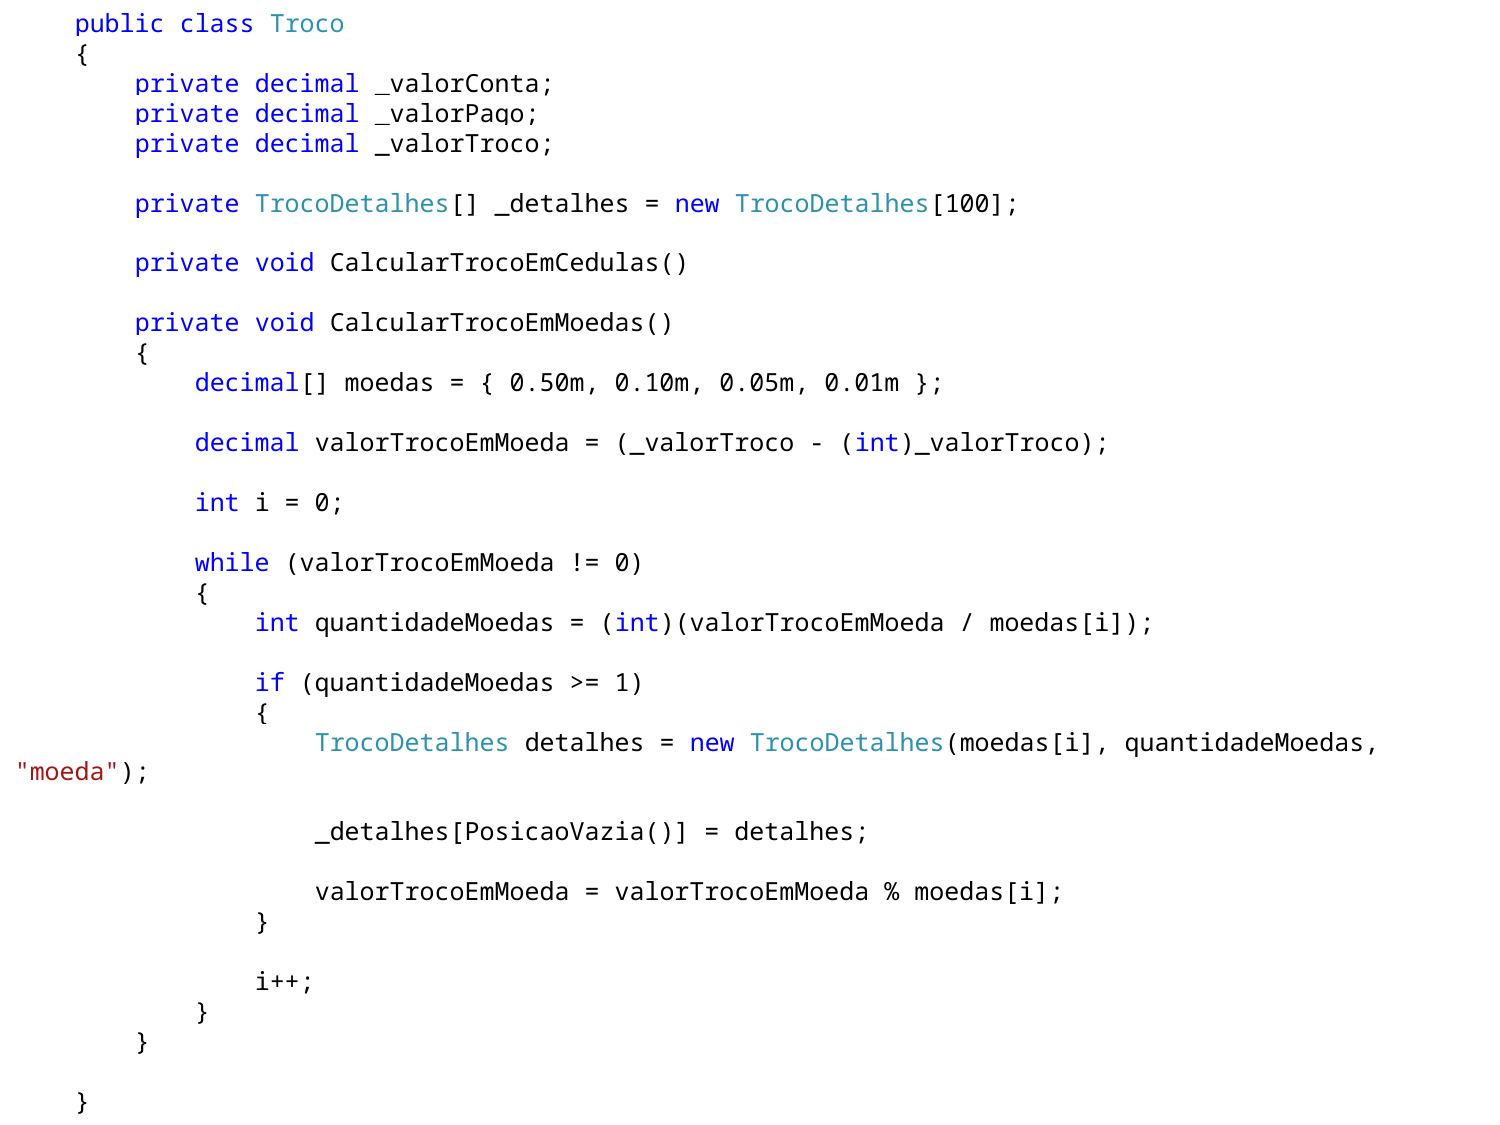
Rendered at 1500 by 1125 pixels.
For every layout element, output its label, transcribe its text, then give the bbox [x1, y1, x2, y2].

text_box public class Troco { private decimal _valorConta; private decimal _valorPago; private decimal _valorTroco; private TrocoDetalhes[] _detalhes = new TrocoDetalhes[100]; private void CalcularTrocoEmCedulas() private void CalcularTrocoEmMoedas() { decimal[] moedas = { 0.50m, 0.10m, 0.05m, 0.01m }; decimal valorTrocoEmMoeda = (_valorTroco - (int)_valorTroco); int i = 0; while (valorTrocoEmMoeda != 0) { int quantidadeMoedas = (int)(valorTrocoEmMoeda / moedas[i]); if (quantidadeMoedas >= 1) { TrocoDetalhes detalhes = new TrocoDetalhes(moedas[i], quantidadeMoedas, "moeda"); _detalhes[PosicaoVazia()] = detalhes; valorTrocoEmMoeda = valorTrocoEmMoeda % moedas[i]; } i++; } } } [0, 0, 1464, 1123]
